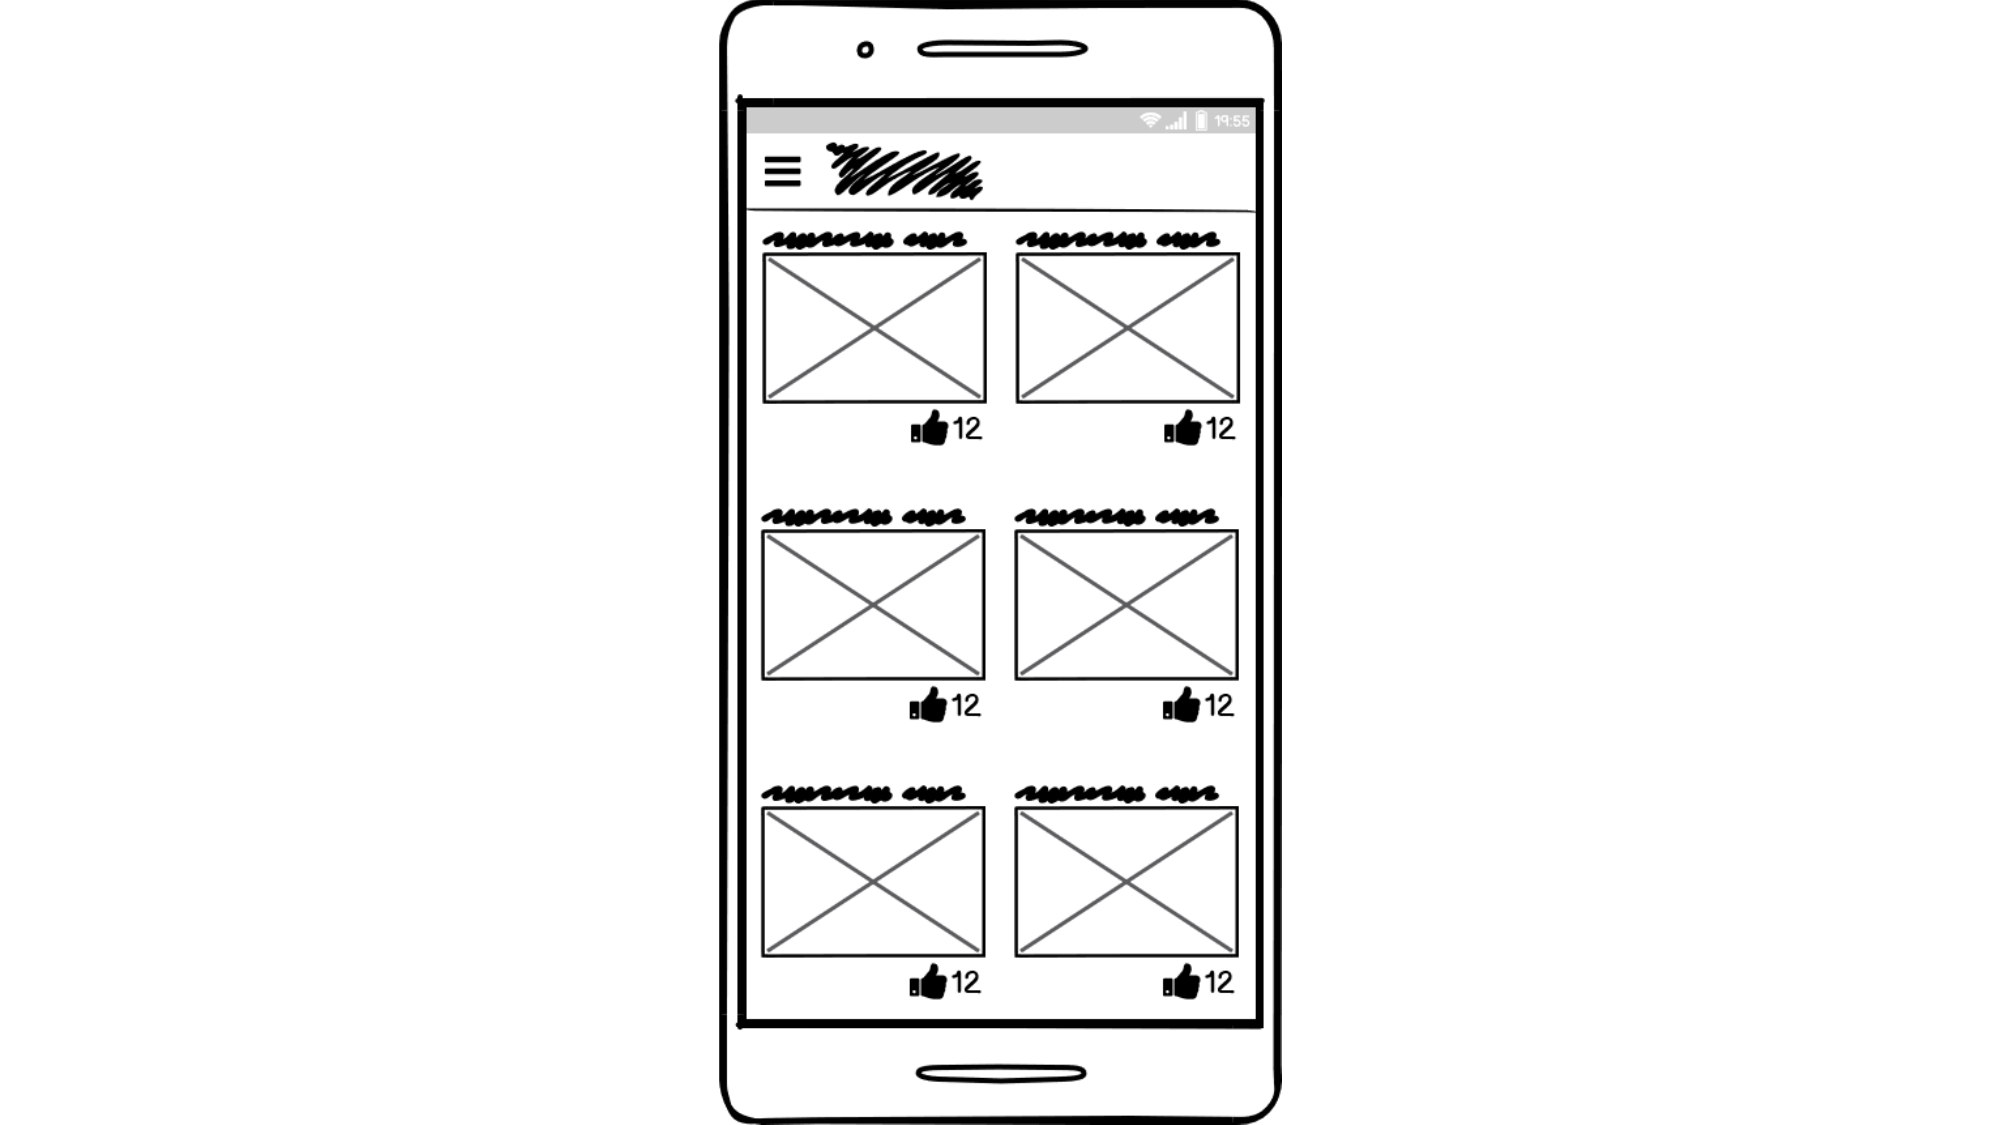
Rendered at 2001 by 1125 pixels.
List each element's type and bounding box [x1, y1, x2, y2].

picture [718, 0, 1282, 1125]
